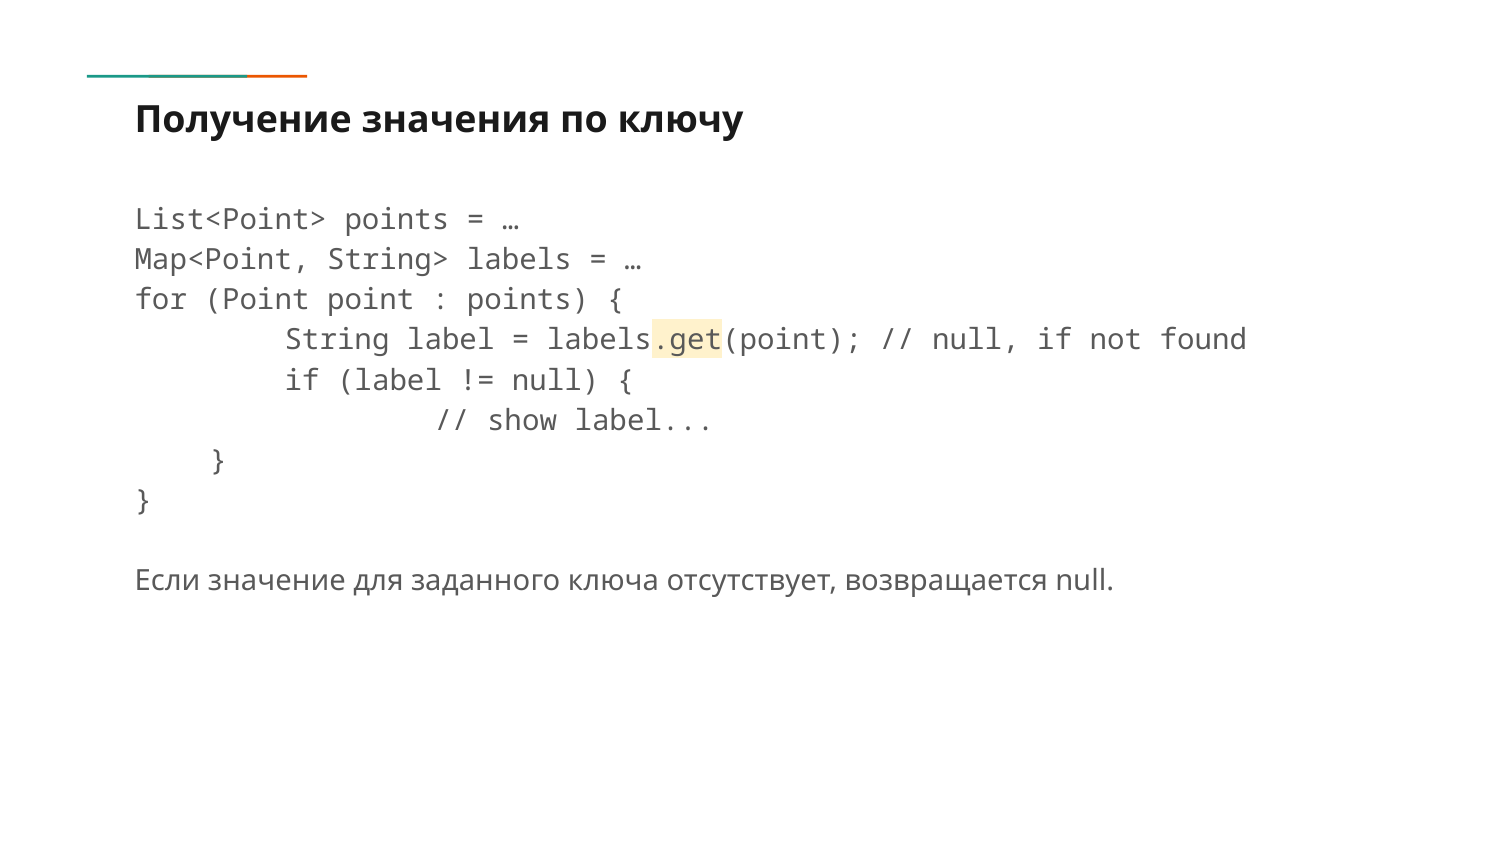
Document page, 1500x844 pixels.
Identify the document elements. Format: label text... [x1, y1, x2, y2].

title Получение значения по ключу [119, 80, 1381, 155]
list List<Point> points = … Map<Point, String> labels = … for (Point point : points) { String label = labels.get(point); // null, if not found if (label != null) { // show label... } } Если значение для заданного ключа отсутствует, возвращается null. [119, 180, 1381, 780]
